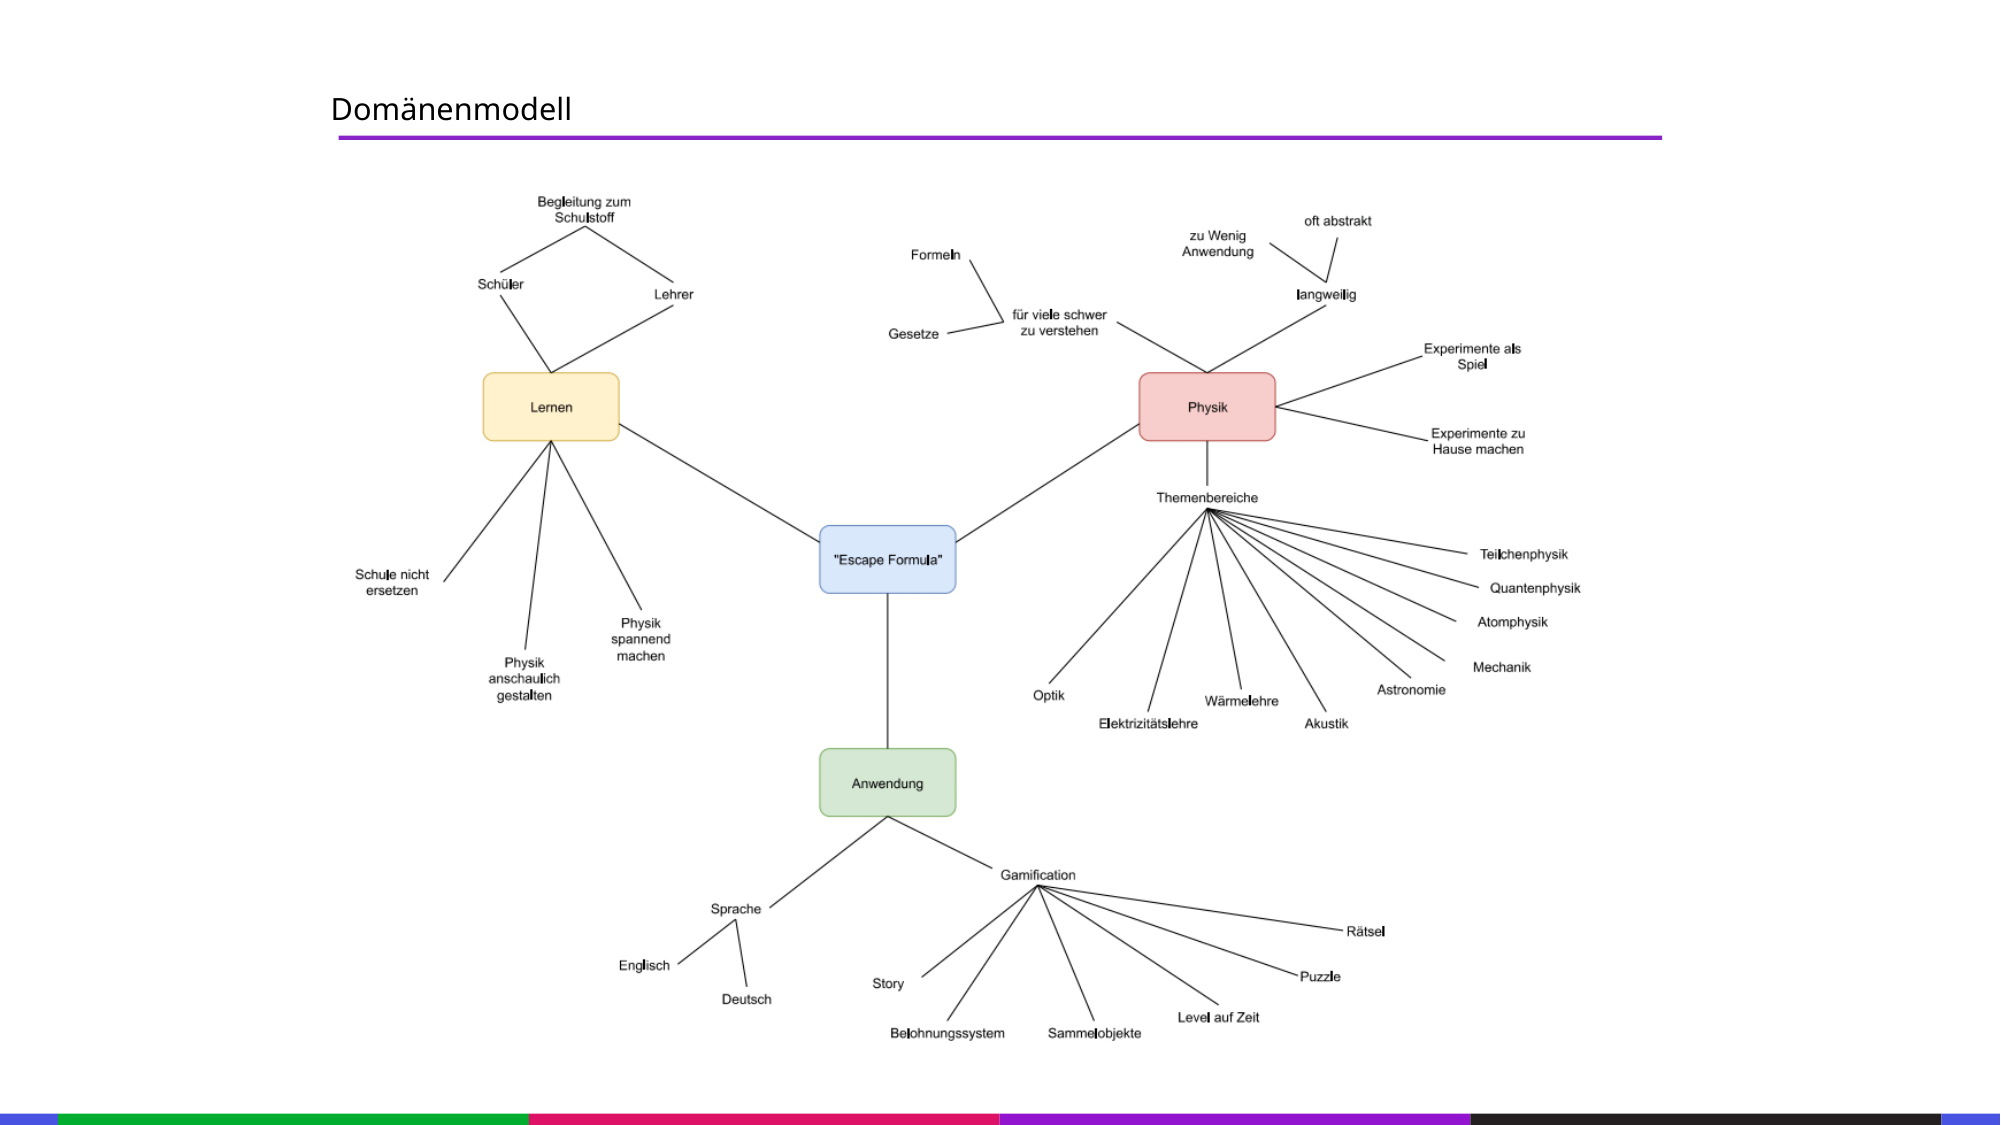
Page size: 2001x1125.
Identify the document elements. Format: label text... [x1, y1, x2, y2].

text_box [1942, 1113, 2000, 1125]
text_box Domänenmodell [330, 89, 573, 127]
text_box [57, 1113, 1942, 1125]
picture [313, 155, 1718, 1095]
text_box [0, 1113, 57, 1125]
